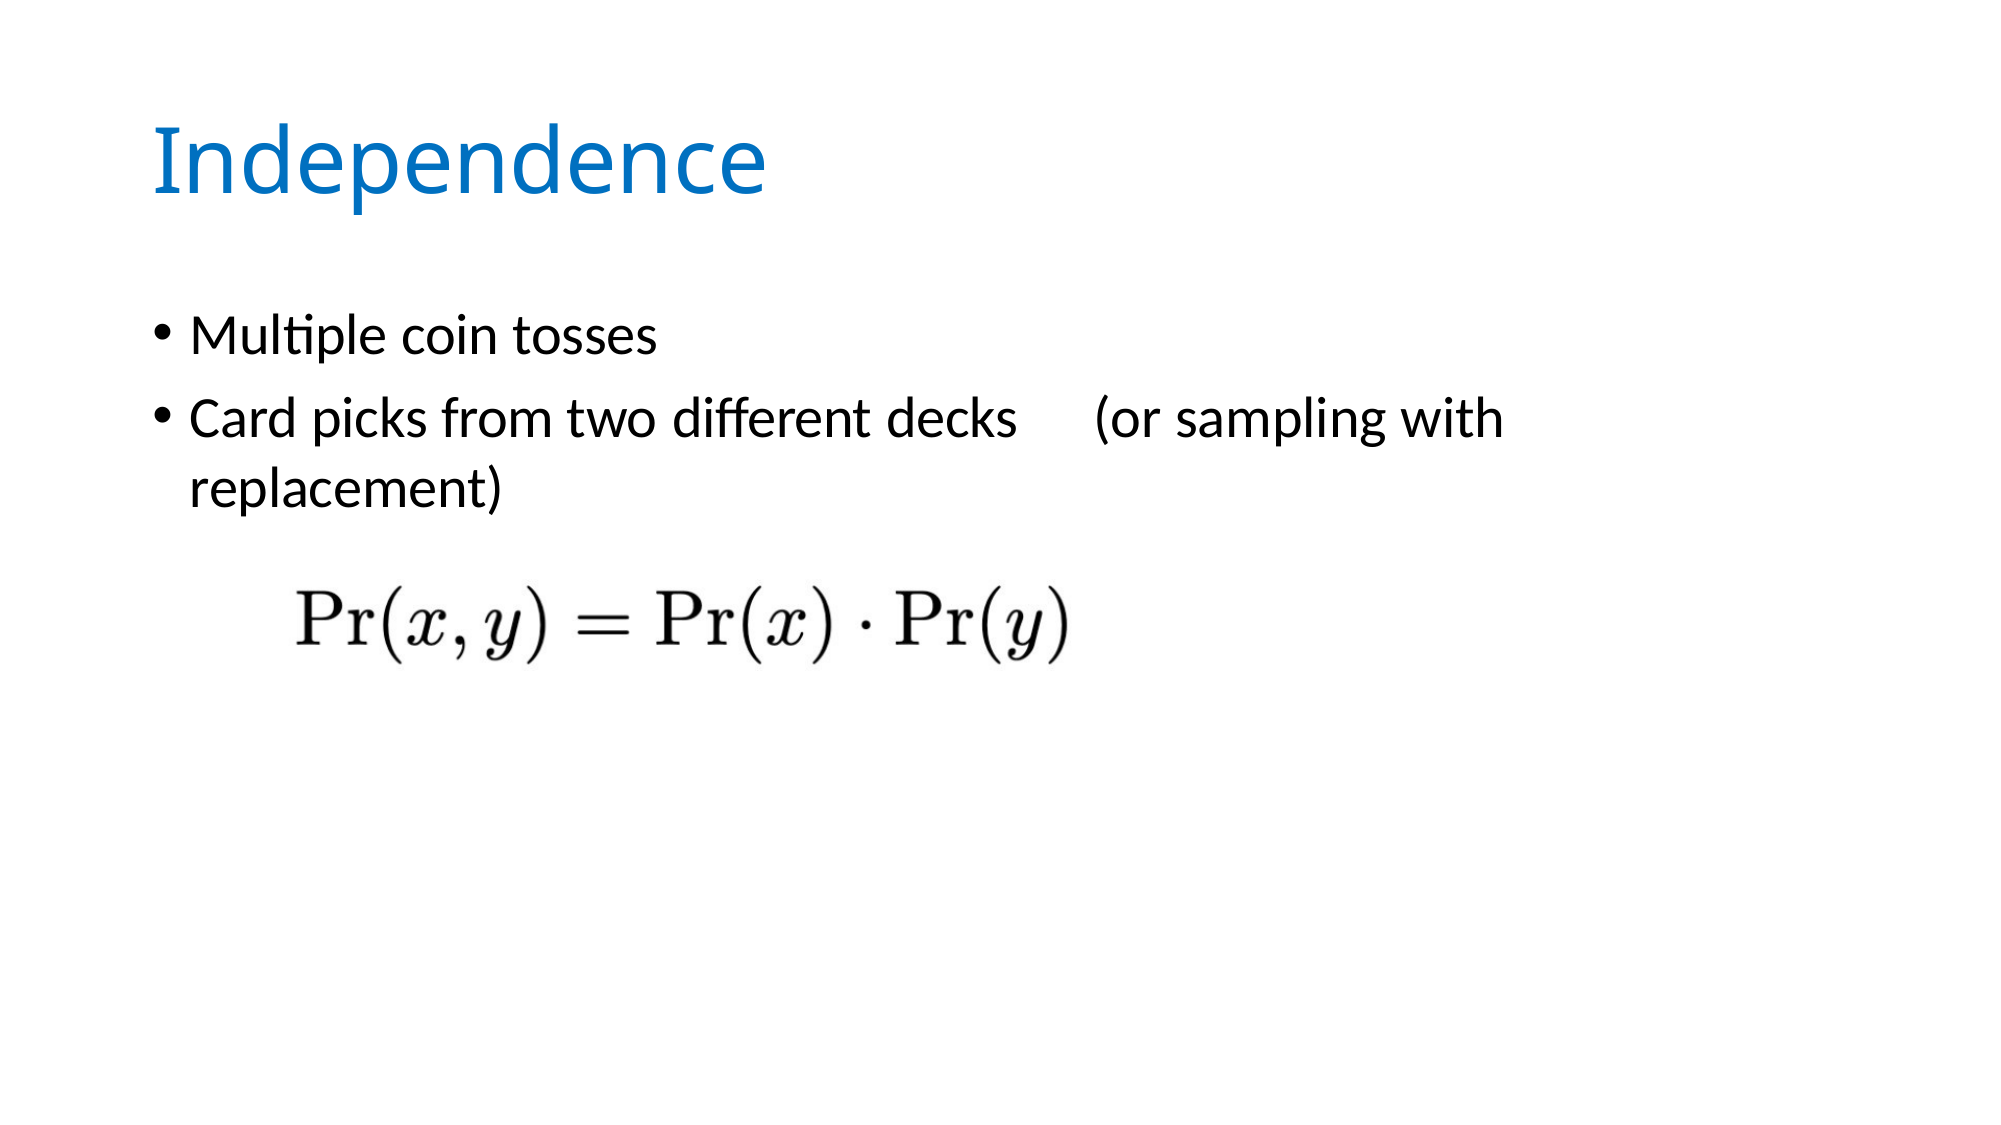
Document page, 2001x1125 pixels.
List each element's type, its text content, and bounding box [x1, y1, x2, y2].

text_box Multiple coin tosses Card picks from two different decks (or sampling with replacement) [150, 281, 1800, 520]
title Independence [150, 100, 838, 281]
text_box [288, 579, 1072, 671]
